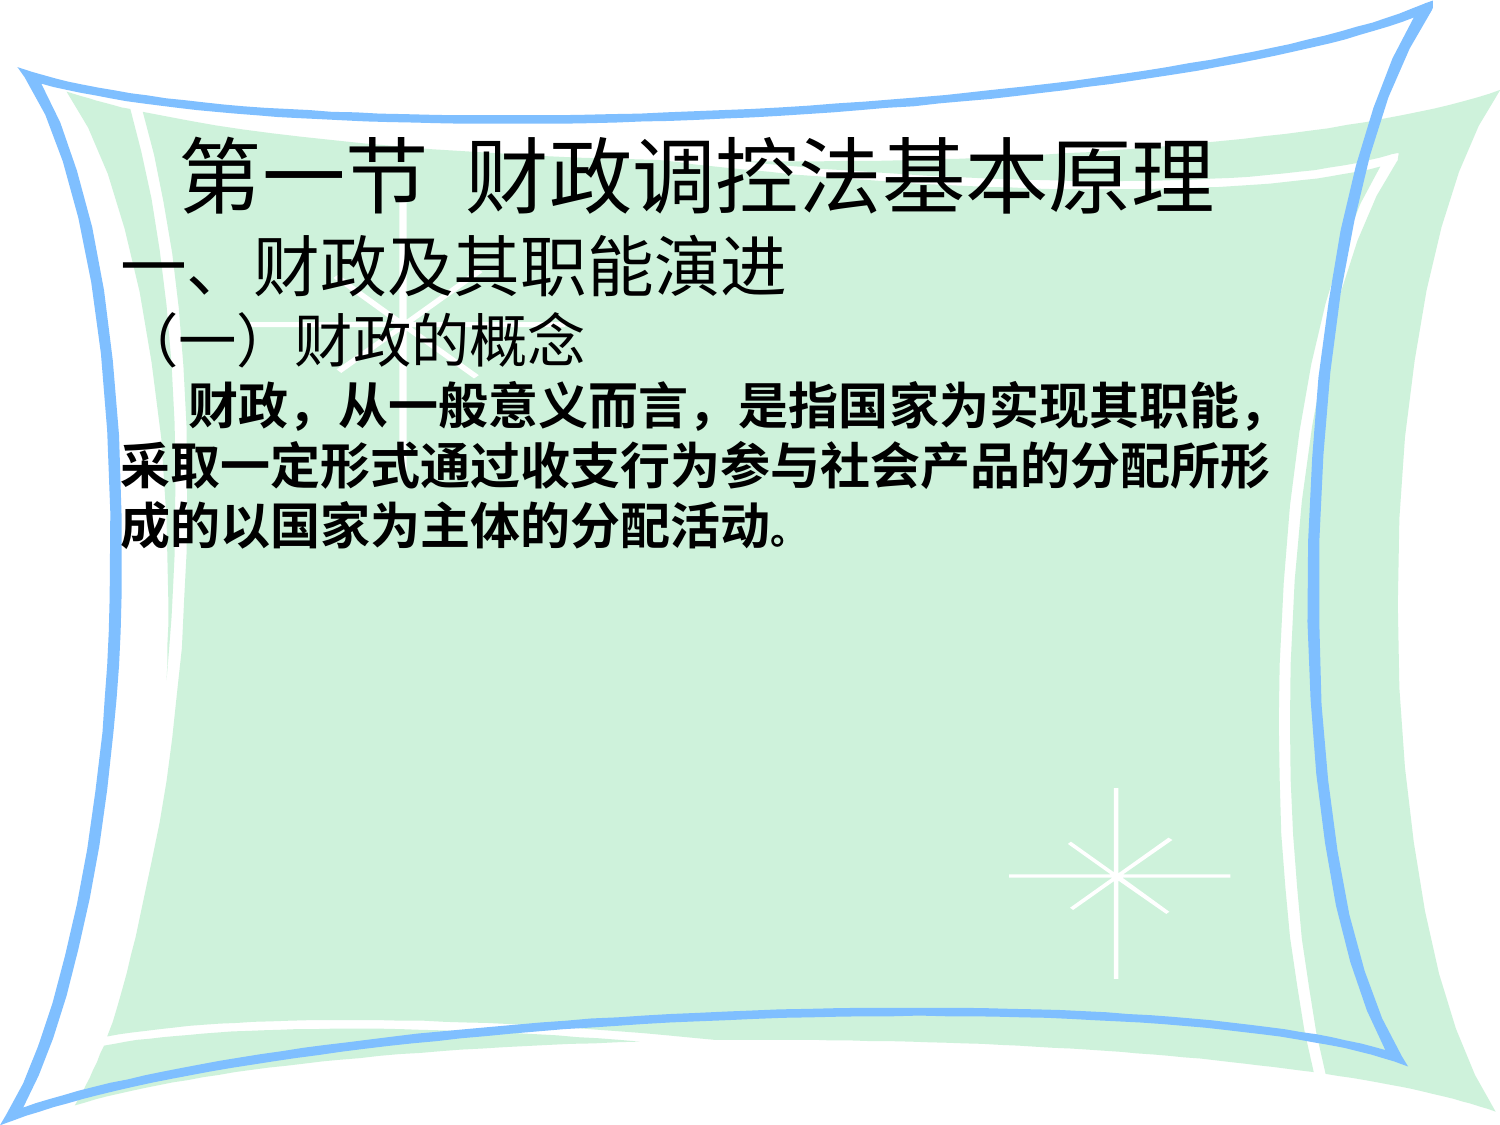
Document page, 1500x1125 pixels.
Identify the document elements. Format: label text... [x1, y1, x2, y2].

text_box 第一节 财政调控法基本原理 一、财政及其职能演进 （一）财政的概念 财政，从一般意义而言，是指国家为实现其职能，采取一定形式通过收支行为参与社会产品的分配所形成的以国家为主体的分配活动。 [105, 117, 1289, 667]
